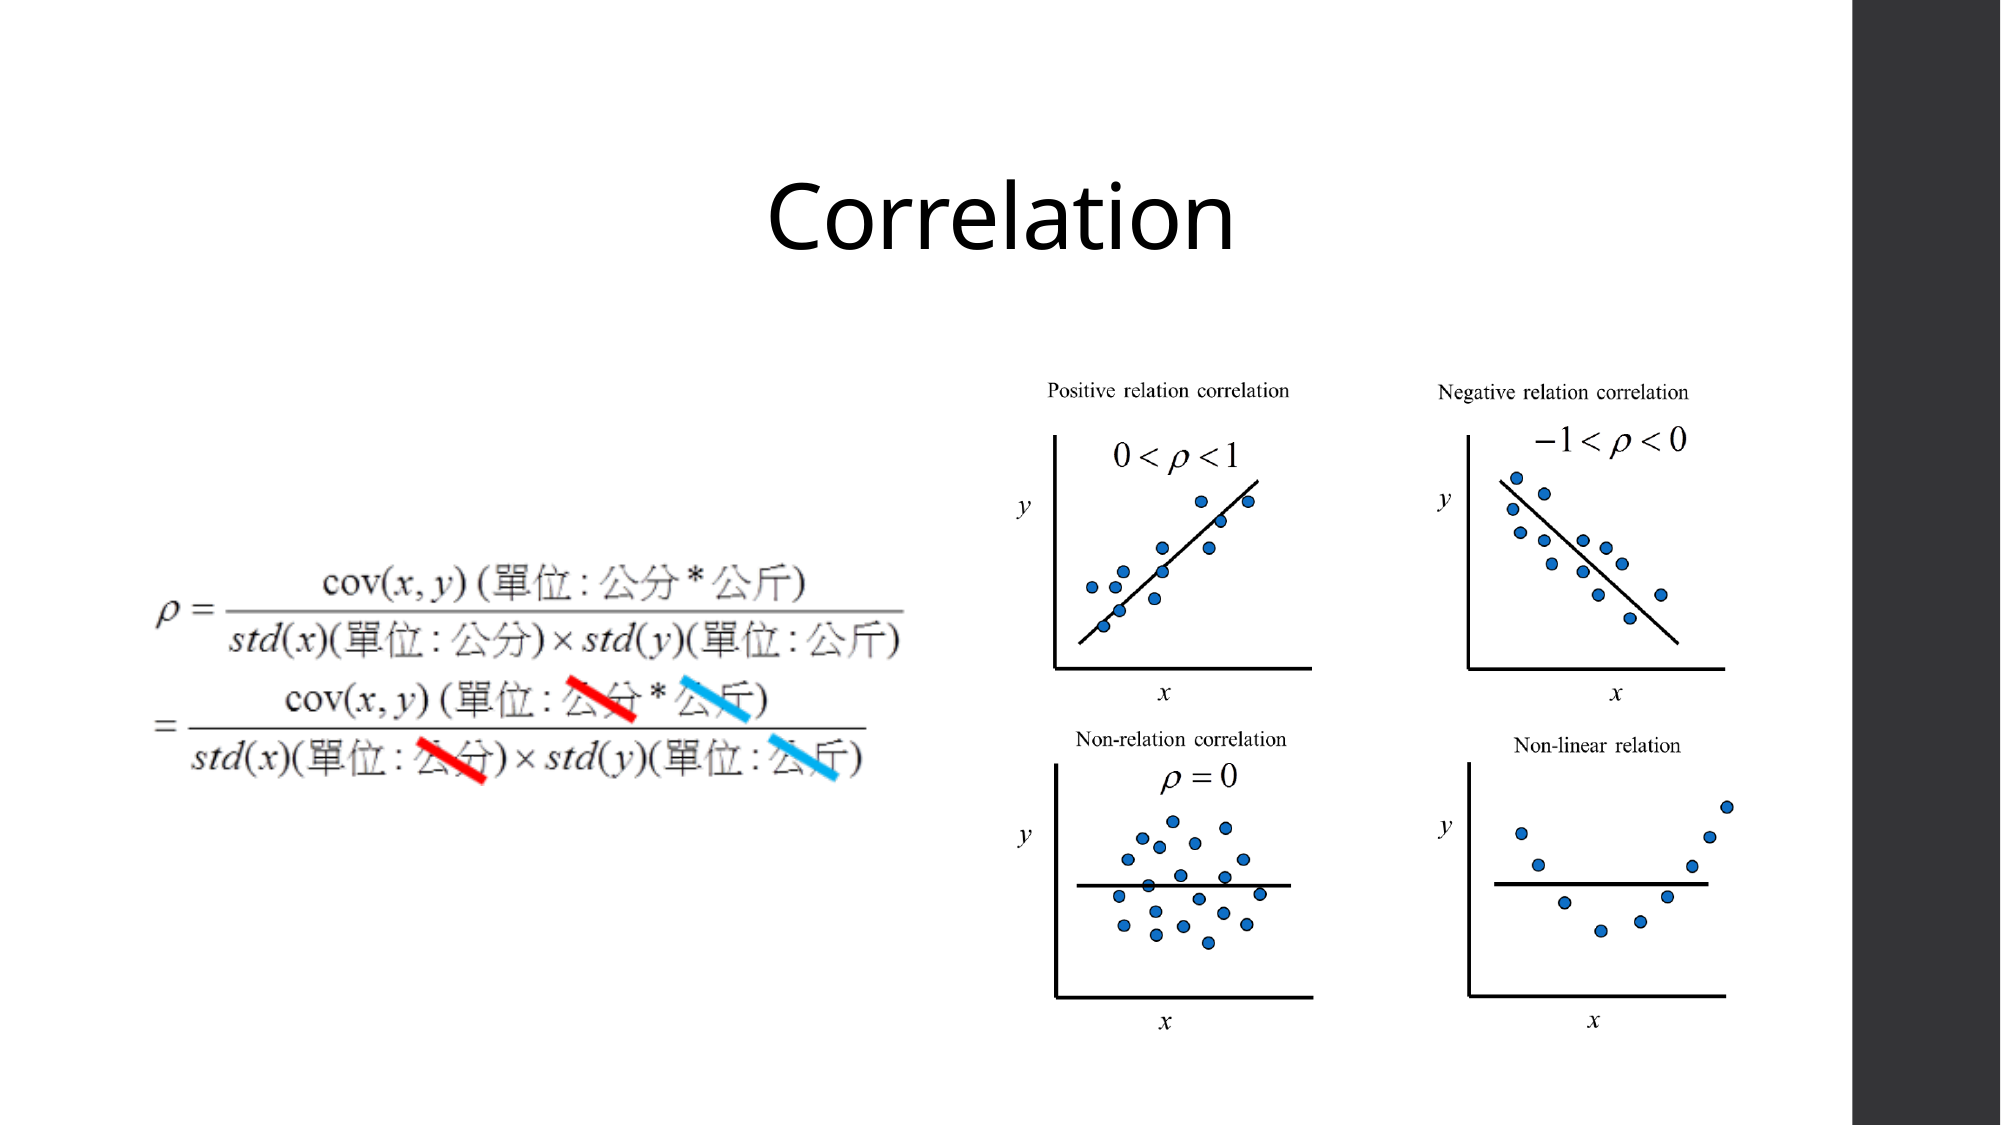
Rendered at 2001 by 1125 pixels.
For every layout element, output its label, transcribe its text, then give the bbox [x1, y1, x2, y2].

picture [148, 556, 912, 787]
picture [1001, 369, 1747, 1052]
title Correlation [206, 60, 1797, 278]
